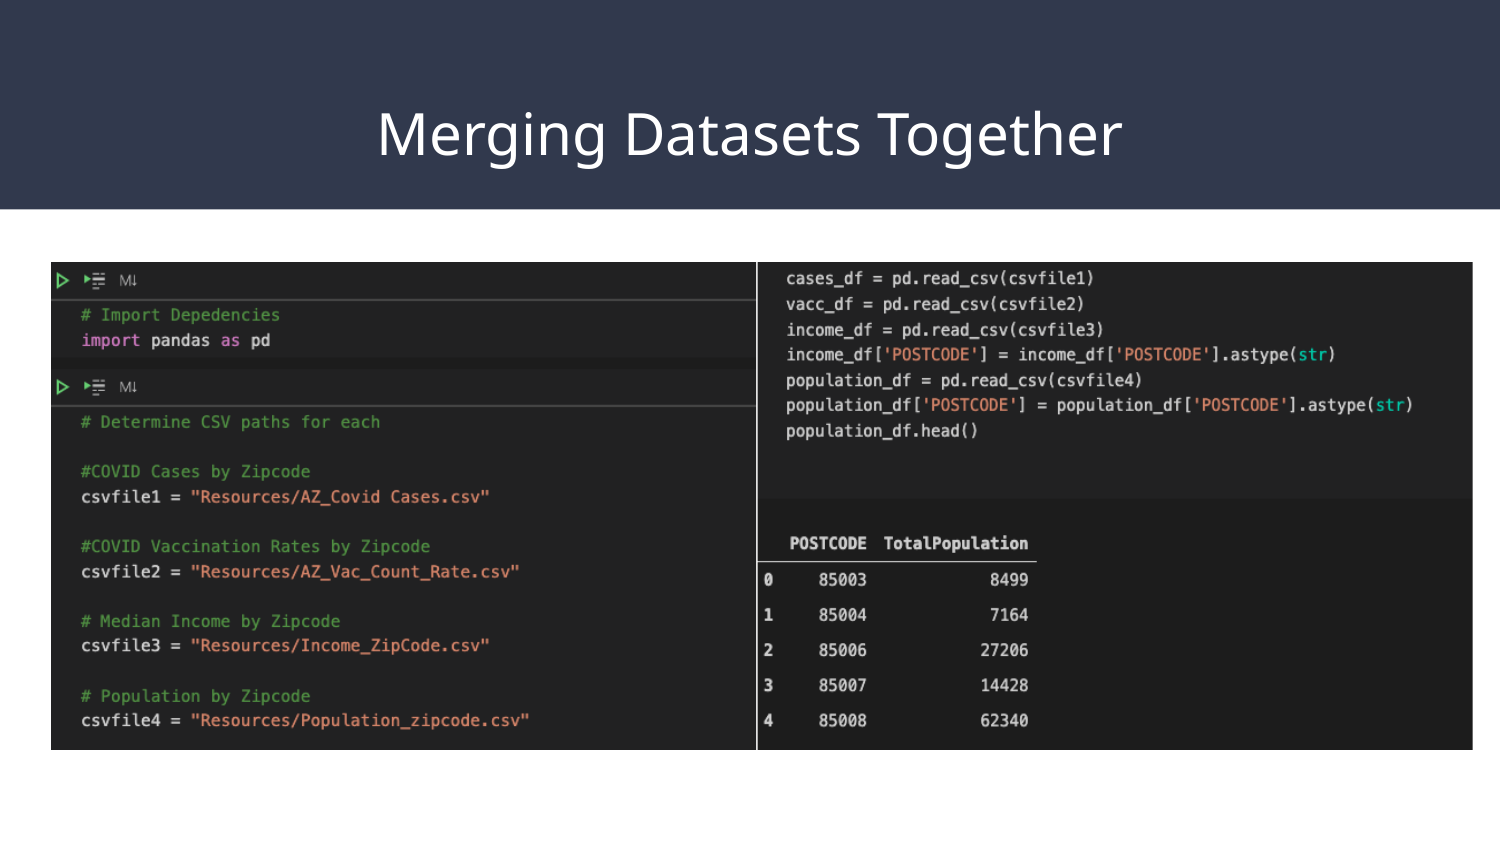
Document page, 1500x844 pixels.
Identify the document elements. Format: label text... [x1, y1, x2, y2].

picture [50, 262, 1473, 751]
title Merging Datasets Together [51, 82, 1449, 185]
